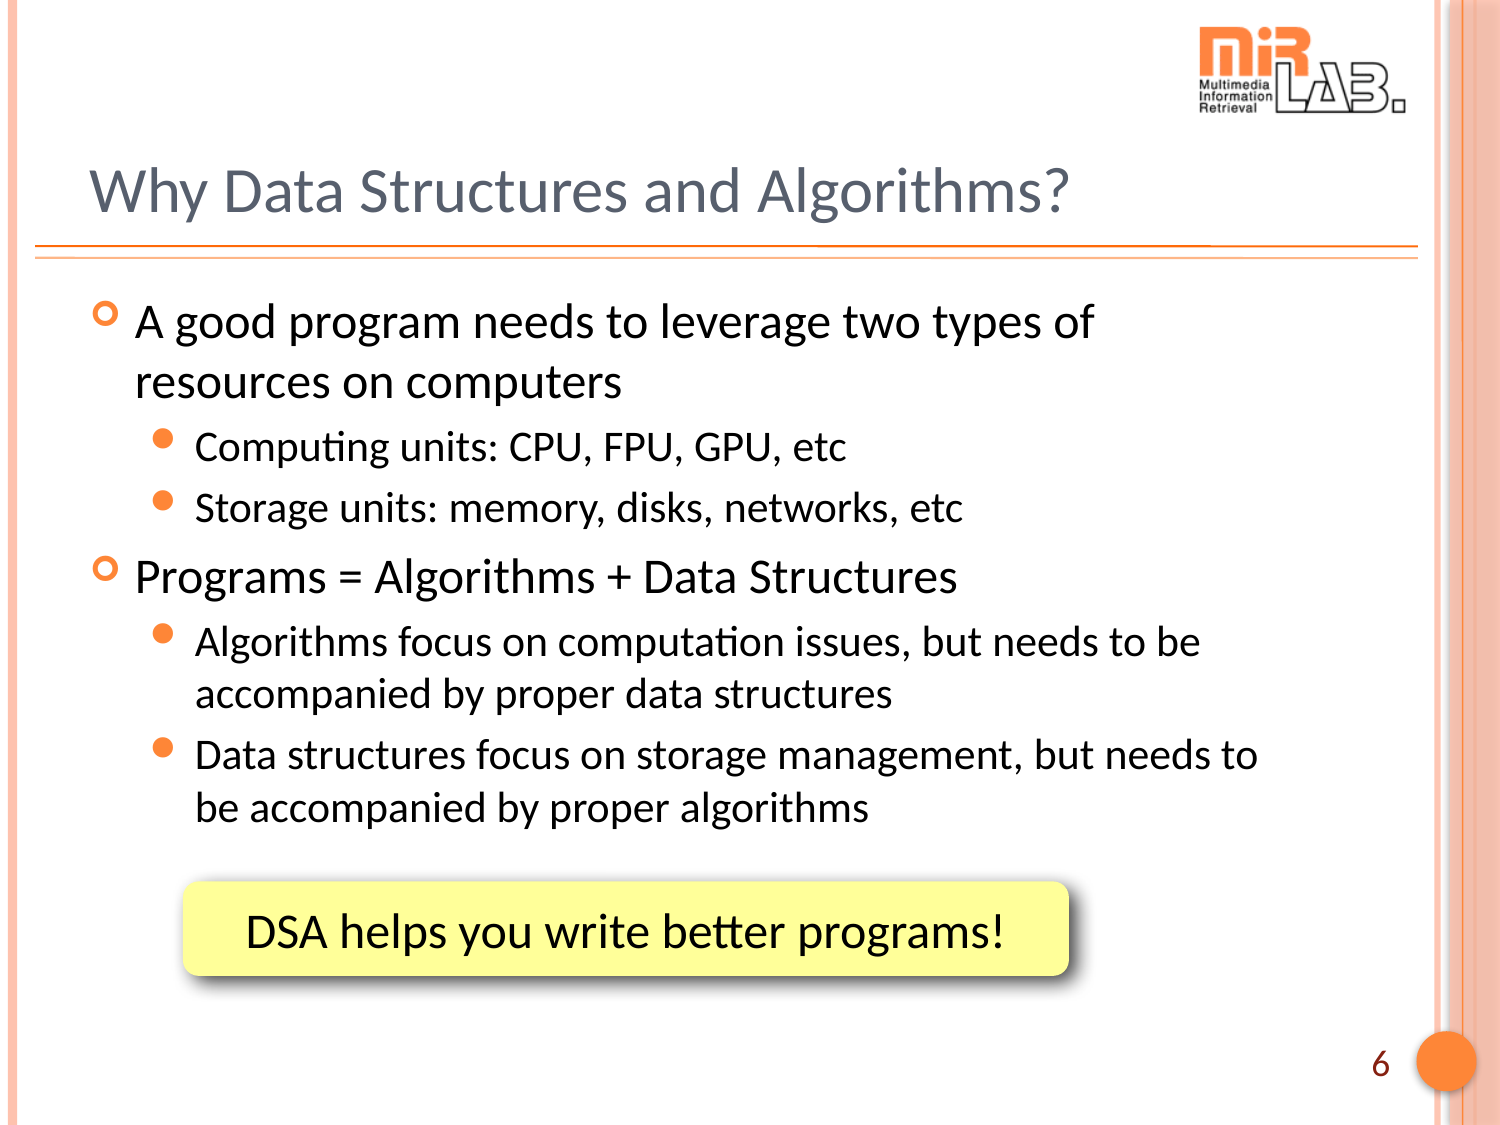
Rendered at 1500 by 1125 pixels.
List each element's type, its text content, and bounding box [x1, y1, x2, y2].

list A good program needs to leverage two types of resources on computers Computing units: CPU, FPU, GPU, etc Storage units: memory, disks, networks, etc Programs = Algorithms + Data Structures Algorithms focus on computation issues, but needs to be accompanied by proper data structures Data structures focus on storage management, but needs to be accompanied by proper algorithms [75, 281, 1300, 1062]
picture [1195, 22, 1408, 118]
text_box DSA helps you write better programs! [180, 879, 1071, 978]
title Why Data Structures and Algorithms? [75, 45, 1372, 233]
